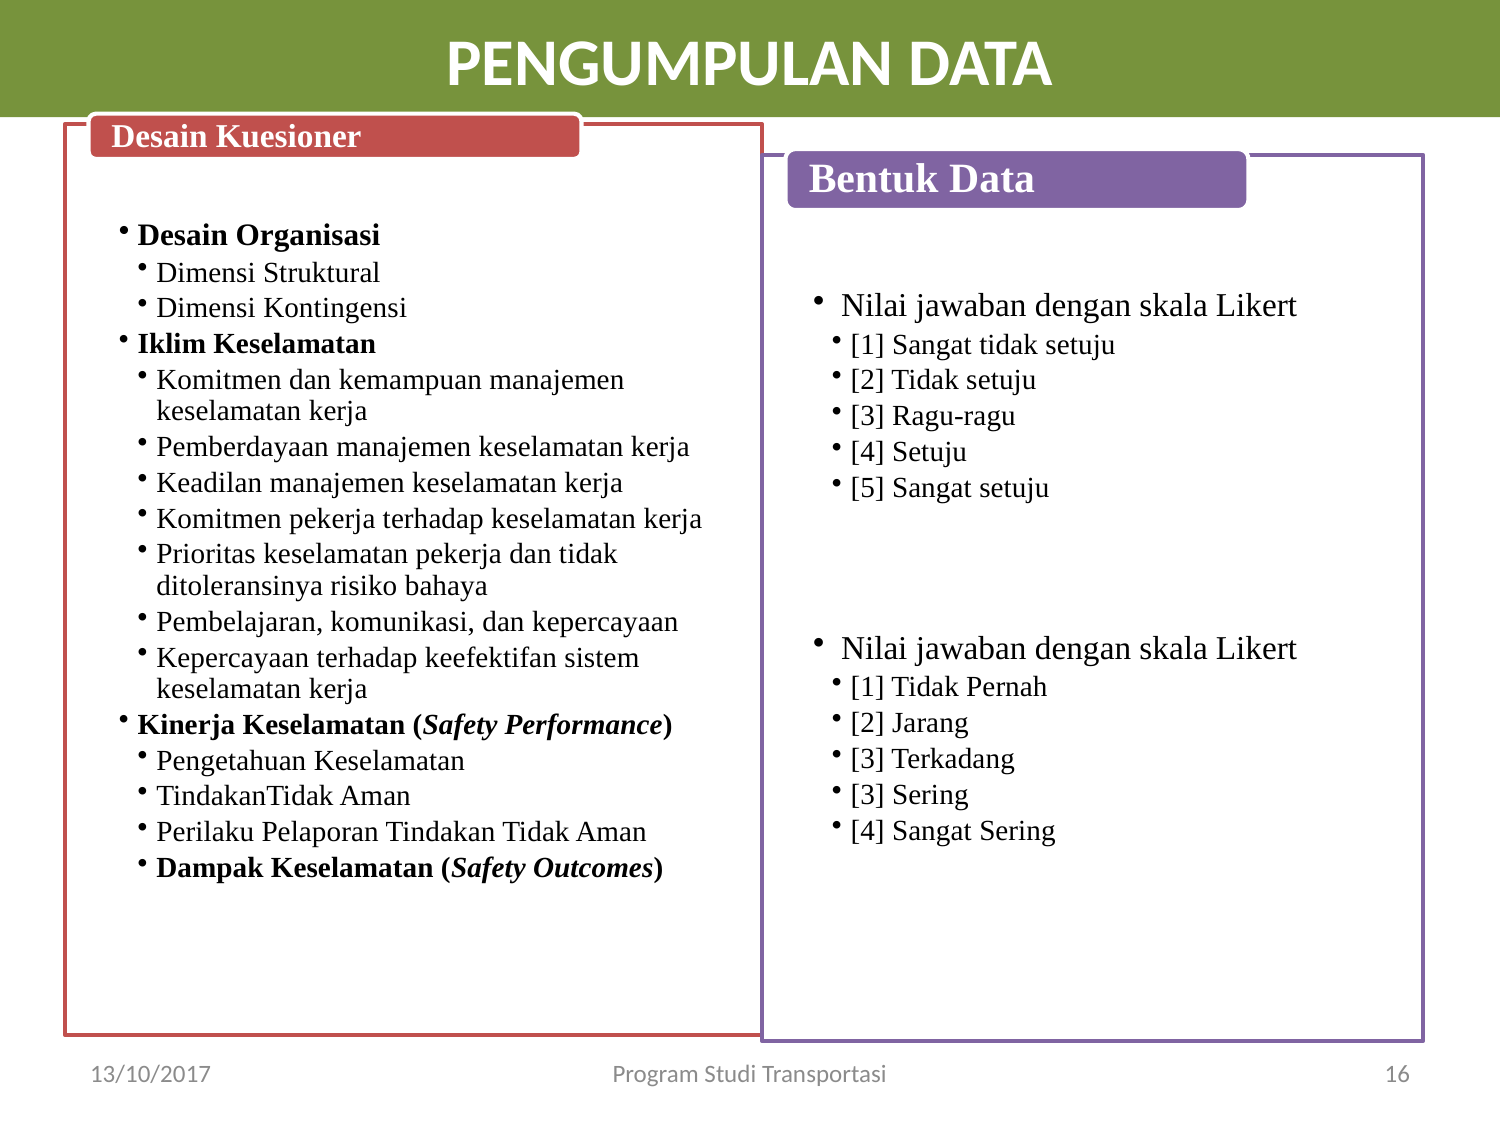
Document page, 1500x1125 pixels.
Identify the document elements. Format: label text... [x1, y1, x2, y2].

text_box PENGUMPULAN DATA [0, 0, 1500, 118]
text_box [64, 89, 763, 1036]
slide_number 16 [1074, 1053, 1425, 1103]
footer Program Studi Transportasi [512, 1043, 988, 1103]
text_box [761, 148, 1424, 1047]
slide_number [75, 1043, 425, 1103]
